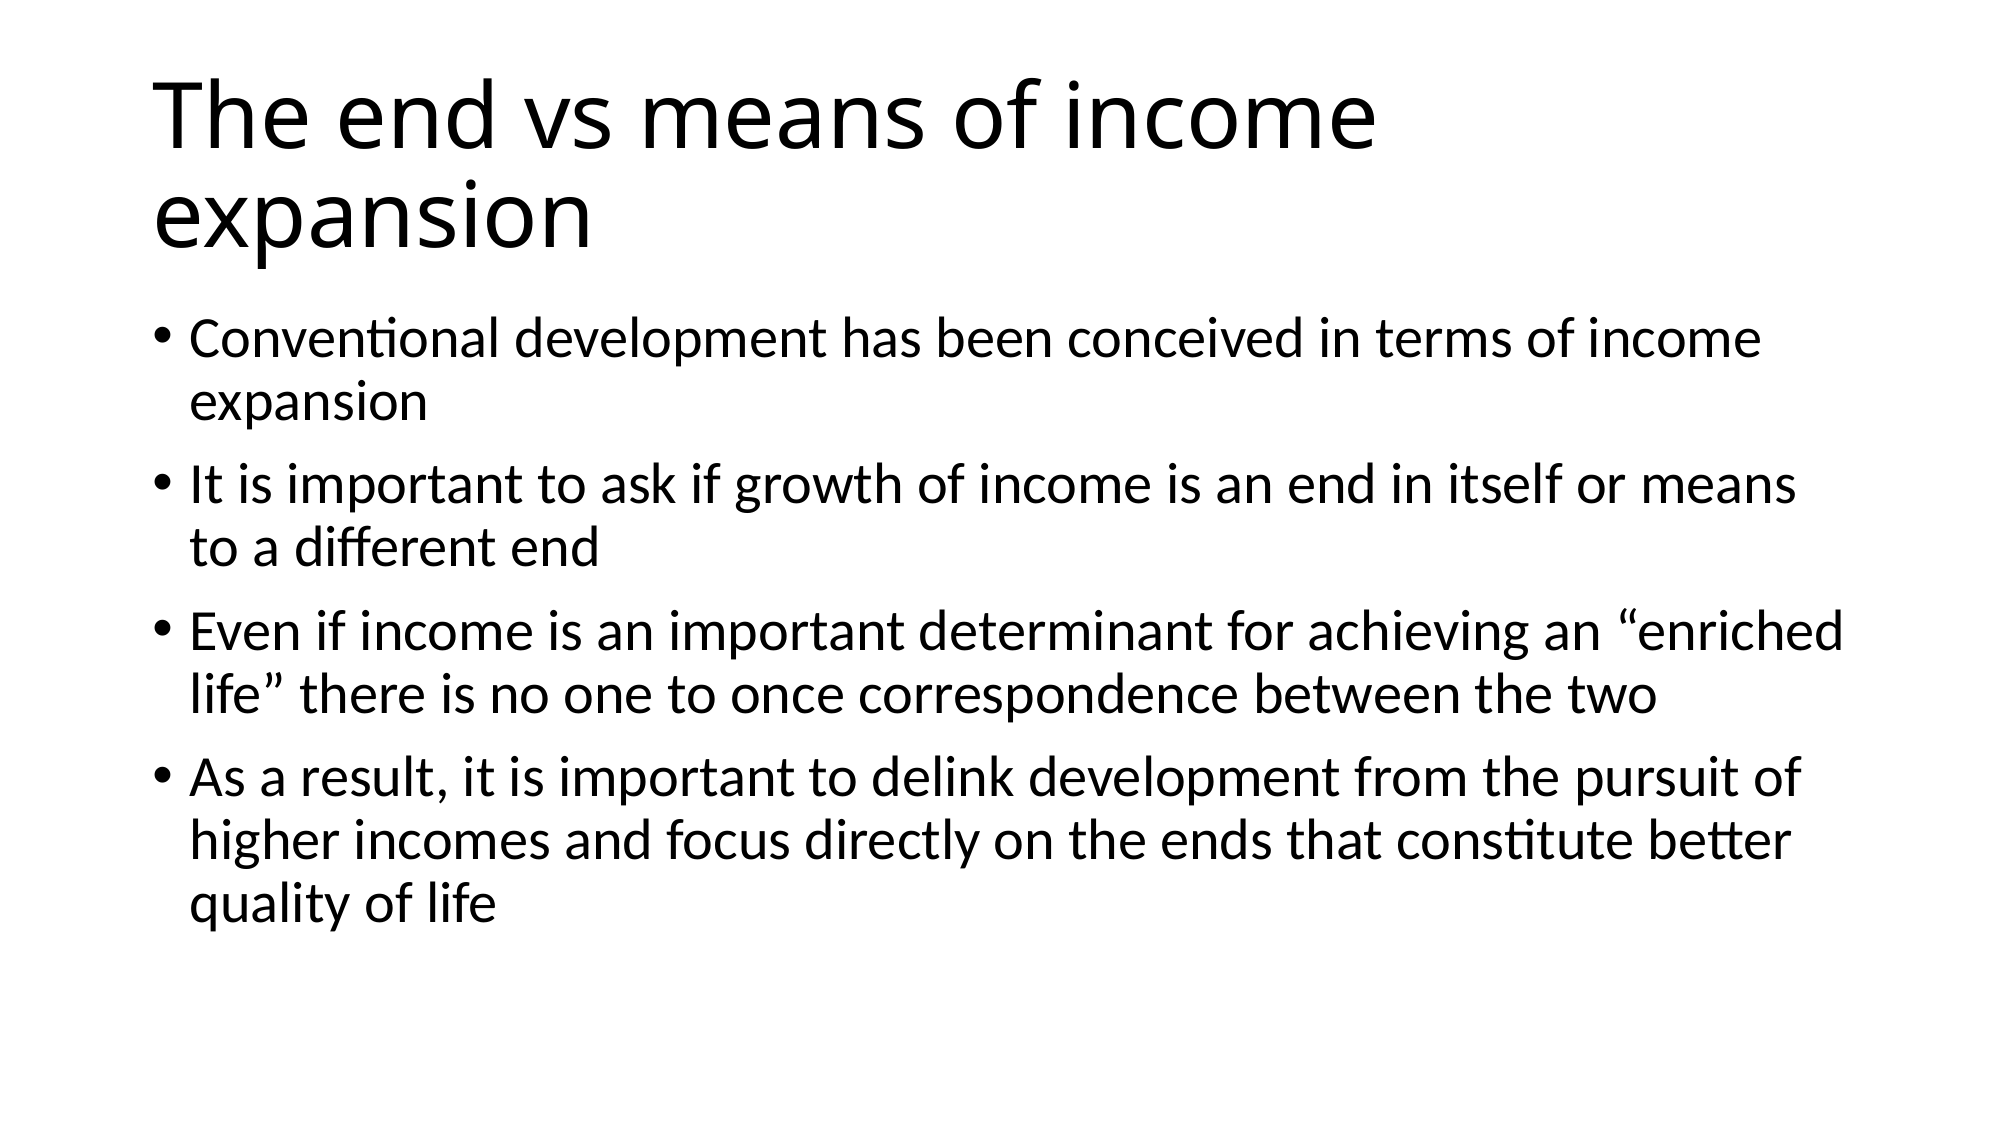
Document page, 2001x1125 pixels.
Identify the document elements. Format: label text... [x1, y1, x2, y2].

list Conventional development has been conceived in terms of income expansion It is important to ask if growth of income is an end in itself or means to a different end Even if income is an important determinant for achieving an “enriched life” there is no one to once correspondence between the two As a result, it is important to delink development from the pursuit of higher incomes and focus directly on the ends that constitute better quality of life [137, 299, 1863, 1014]
title The end vs means of income expansion [137, 59, 1863, 278]
